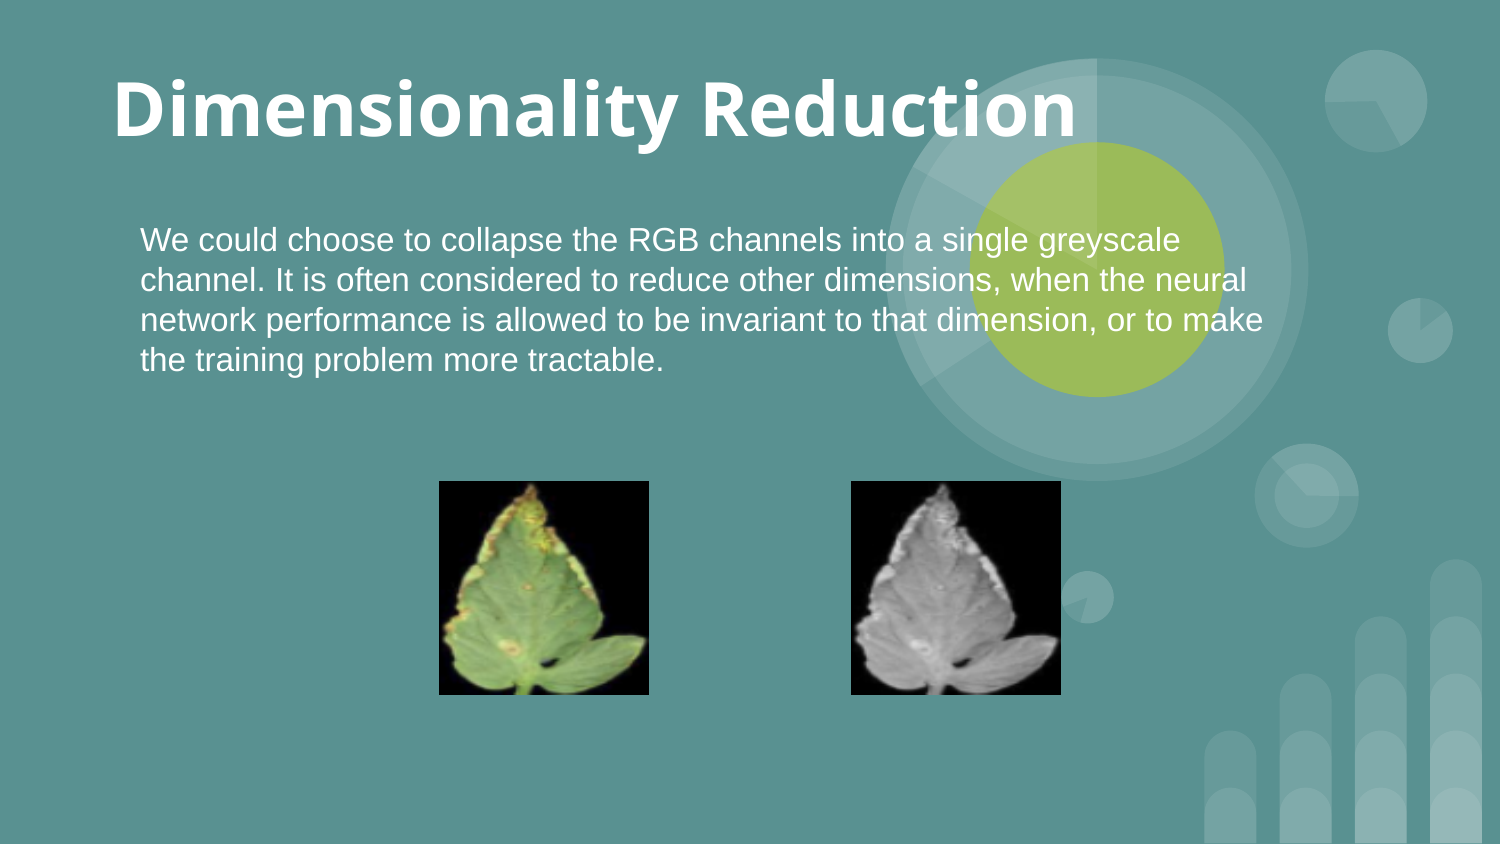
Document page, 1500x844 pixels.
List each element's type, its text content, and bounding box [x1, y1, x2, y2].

picture [850, 480, 1062, 695]
picture [438, 480, 650, 695]
text_box We could choose to collapse the RGB channels into a single greyscale channel. It is often considered to reduce other dimensions, when the neural network performance is allowed to be invariant to that dimension, or to make the training problem more tractable. [125, 203, 1289, 397]
text_box Dimensionality Reduction [97, 48, 1342, 163]
